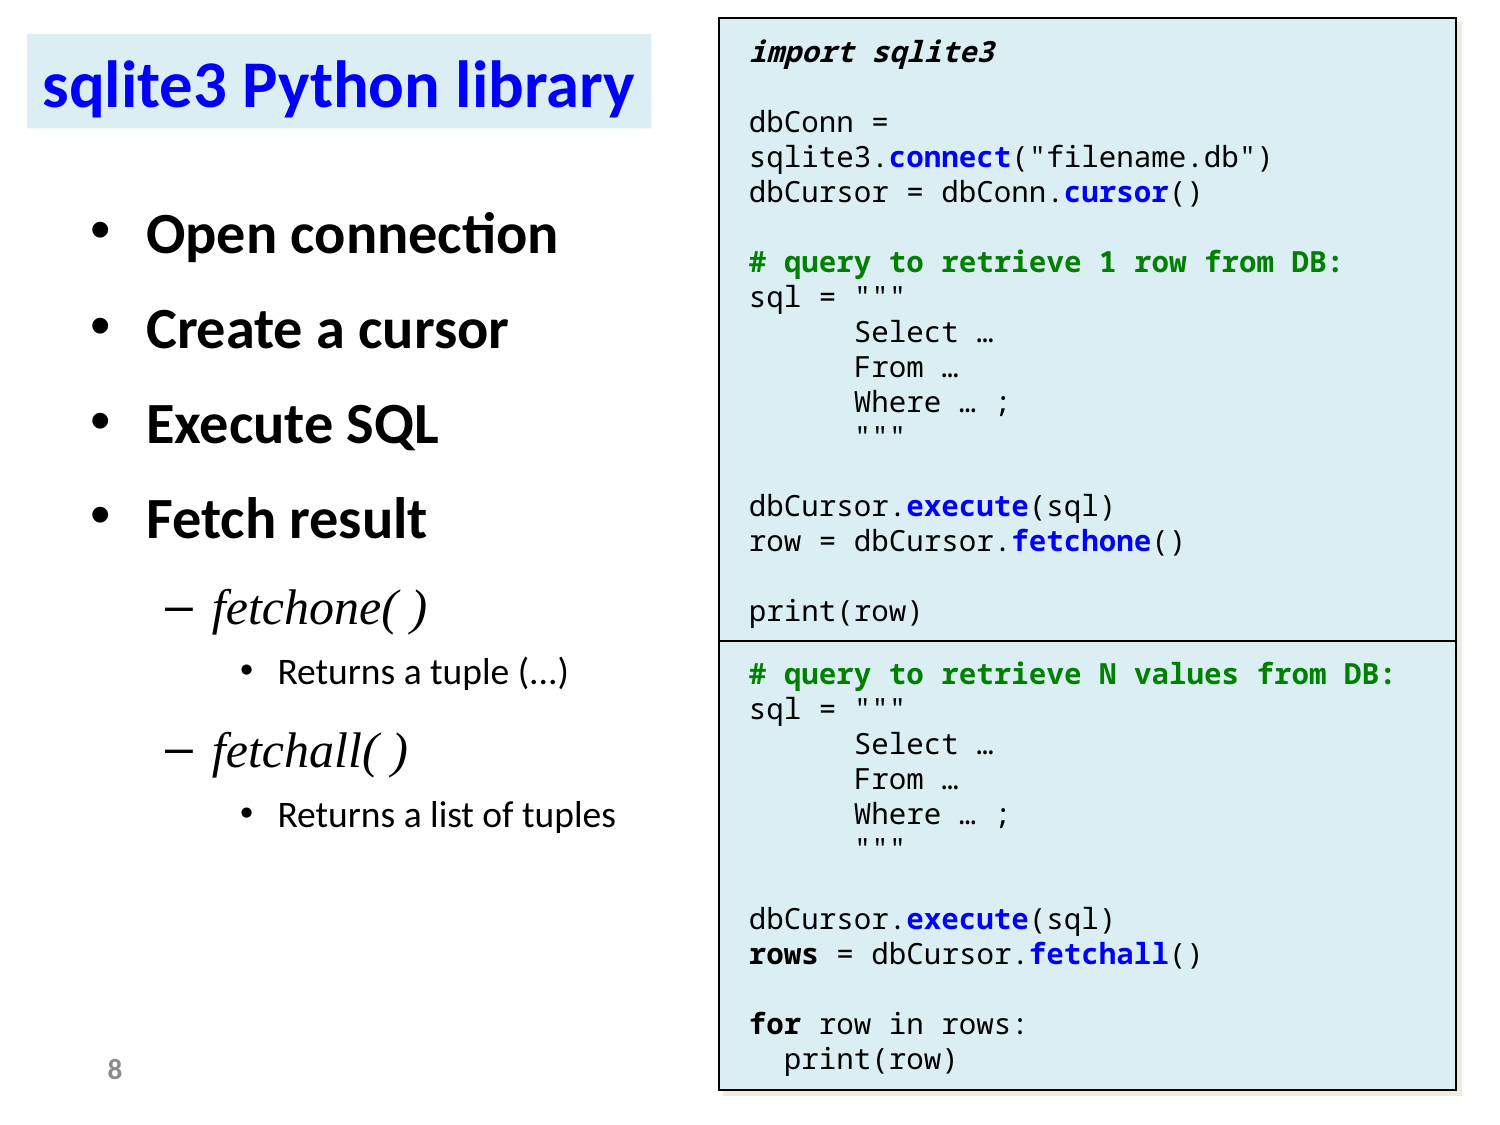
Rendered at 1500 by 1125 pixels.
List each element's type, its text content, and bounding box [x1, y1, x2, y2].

text_box import sqlite3 dbConn = sqlite3.connect("filename.db") dbCursor = dbConn.cursor() # query to retrieve 1 row from DB: sql = """ Select … From … Where … ; """ dbCursor.execute(sql) row = dbCursor.fetchone() print(row) [718, 18, 1457, 640]
list Open connection Create a cursor Execute SQL Fetch result fetchone( ) Returns a tuple (...) fetchall( ) Returns a list of tuples [75, 187, 718, 863]
text_box sqlite3 Python library [27, 33, 652, 129]
text_box # query to retrieve N values from DB: sql = """ Select … From … Where … ; """ dbCursor.execute(sql) rows = dbCursor.fetchall() for row in rows: print(row) [718, 640, 1457, 1091]
slide_number 8 [24, 1037, 138, 1098]
